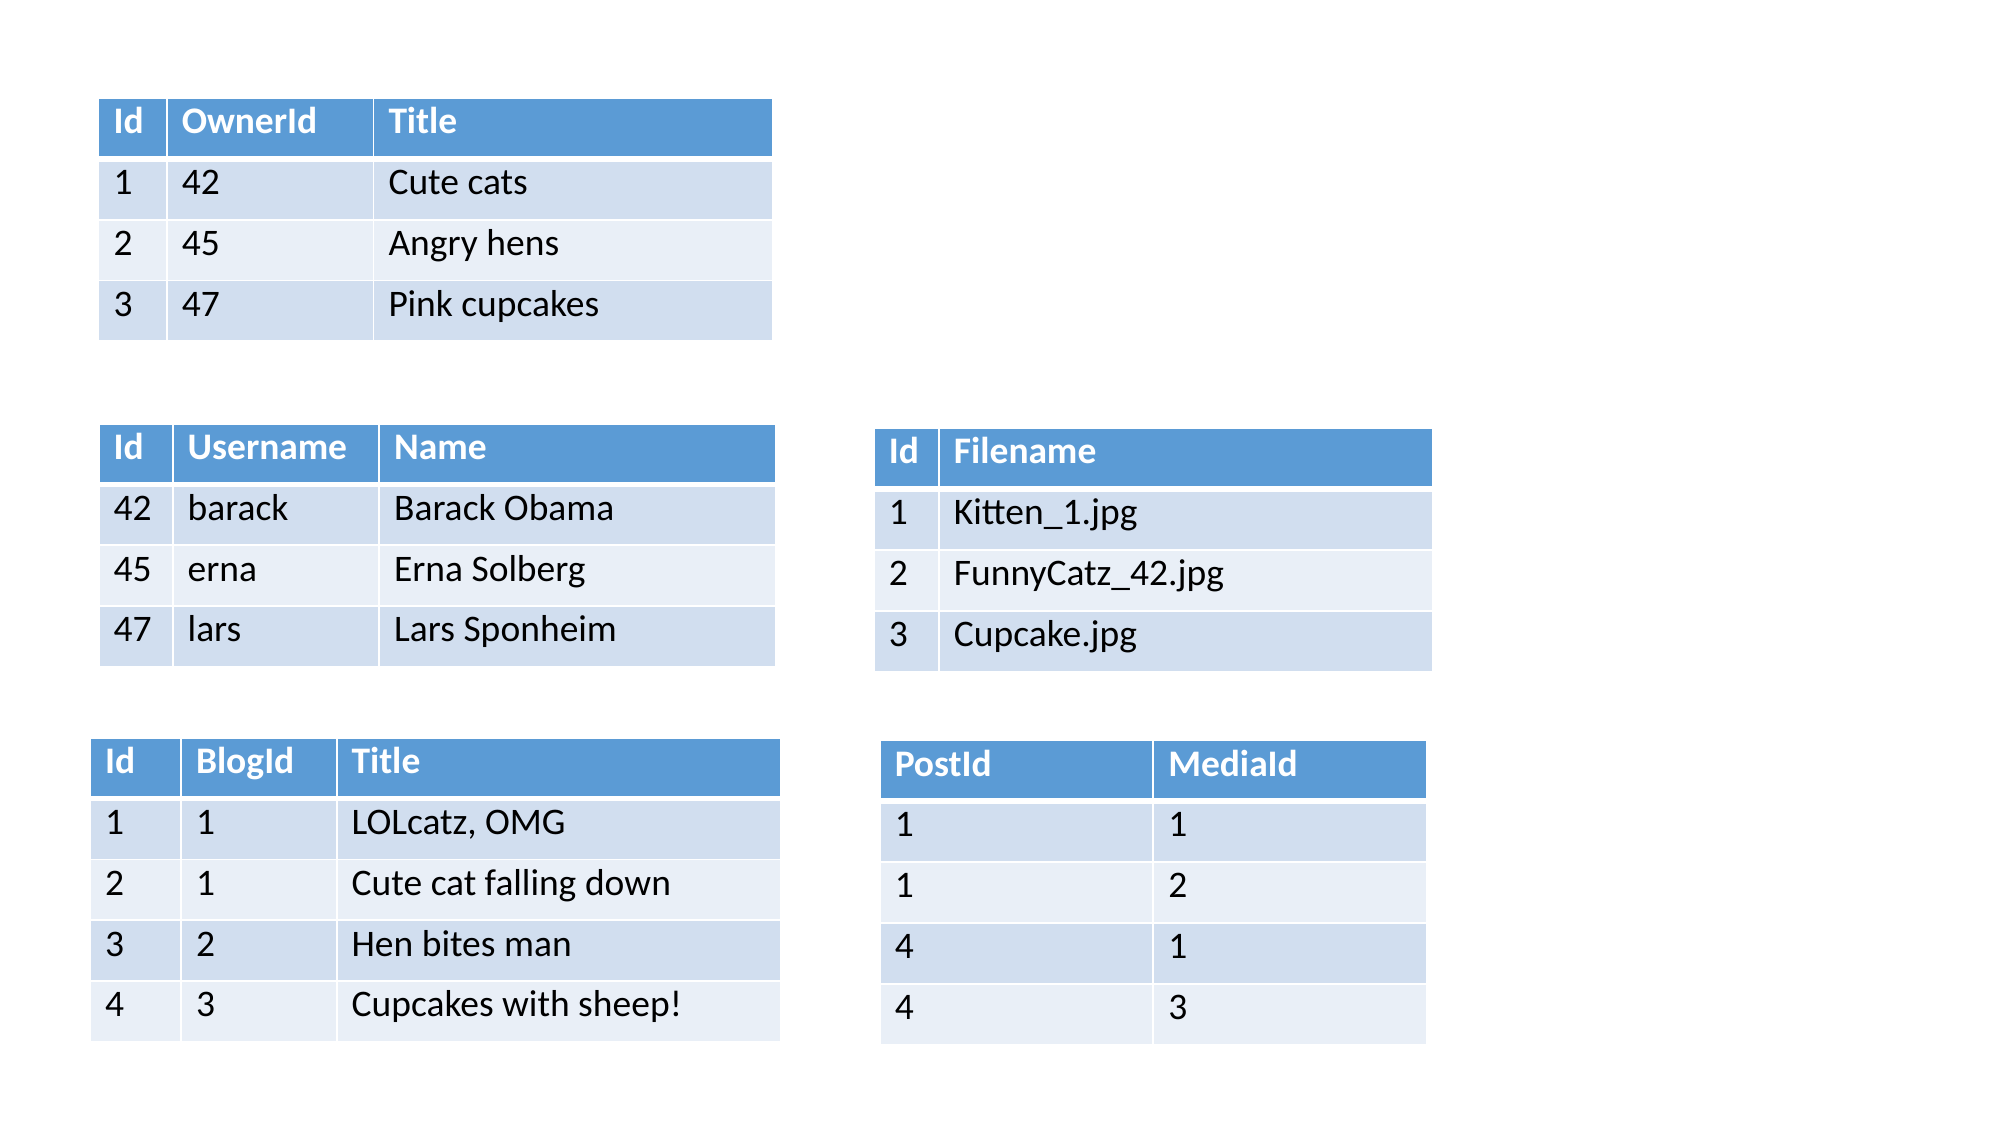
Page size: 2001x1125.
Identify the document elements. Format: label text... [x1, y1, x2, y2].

table_cell 1 [91, 801, 180, 859]
table_header Filename [940, 429, 1432, 486]
table_cell FunnyCatz_42.jpg [940, 551, 1432, 610]
table_cell 2 [875, 551, 938, 610]
table_cell Kitten_1.jpg [940, 492, 1432, 549]
table_cell Erna Solberg [380, 546, 775, 605]
table_header PostId [881, 741, 1152, 798]
table_cell 45 [168, 221, 373, 280]
table_cell 1 [99, 162, 166, 219]
table_cell erna [174, 546, 378, 605]
table_cell Cute cats [374, 162, 772, 219]
table_cell 2 [182, 921, 336, 980]
table_header Title [374, 99, 772, 156]
table_cell 3 [1154, 985, 1426, 1044]
table_header OwnerId [168, 99, 373, 156]
table_cell 3 [91, 921, 180, 980]
table_cell 1 [182, 801, 336, 859]
table_cell 47 [100, 607, 172, 666]
table_header Id [99, 99, 166, 156]
table_header MediaId [1154, 741, 1426, 798]
table_cell 1 [1154, 804, 1426, 861]
table_cell 3 [875, 612, 938, 671]
table_header Id [91, 739, 180, 796]
table_cell Hen bites man [338, 921, 780, 980]
table_cell Barack Obama [380, 487, 775, 544]
table_cell 1 [875, 492, 938, 549]
table_cell 1 [881, 863, 1152, 922]
table_header Username [174, 425, 378, 482]
table_cell lars [174, 607, 378, 666]
table_cell 1 [1154, 924, 1426, 983]
table_cell 1 [182, 860, 336, 919]
table_cell barack [174, 487, 378, 544]
table_header Title [338, 739, 780, 796]
table_cell Cupcakes with sheep! [338, 982, 780, 1041]
table_cell 2 [1154, 863, 1426, 922]
table_cell LOLcatz, OMG [338, 801, 780, 859]
table_cell Cute cat falling down [338, 860, 780, 919]
table_cell 3 [99, 281, 166, 340]
table_cell 3 [182, 982, 336, 1041]
table_cell 42 [168, 162, 373, 219]
table_header BlogId [182, 739, 336, 796]
table_cell 1 [881, 804, 1152, 861]
table_cell 47 [168, 281, 373, 340]
table_cell Angry hens [374, 221, 772, 280]
table_cell 2 [91, 860, 180, 919]
table_cell 4 [91, 982, 180, 1041]
table_cell Cupcake.jpg [940, 612, 1432, 671]
table_header Id [875, 429, 938, 486]
table_cell 4 [881, 924, 1152, 983]
table_cell 45 [100, 546, 172, 605]
table_cell Pink cupcakes [374, 281, 772, 340]
table_header Id [100, 425, 172, 482]
table_header Name [380, 425, 775, 482]
table_cell 42 [100, 487, 172, 544]
table_cell 4 [881, 985, 1152, 1044]
table_cell 2 [99, 221, 166, 280]
table_cell Lars Sponheim [380, 607, 775, 666]
